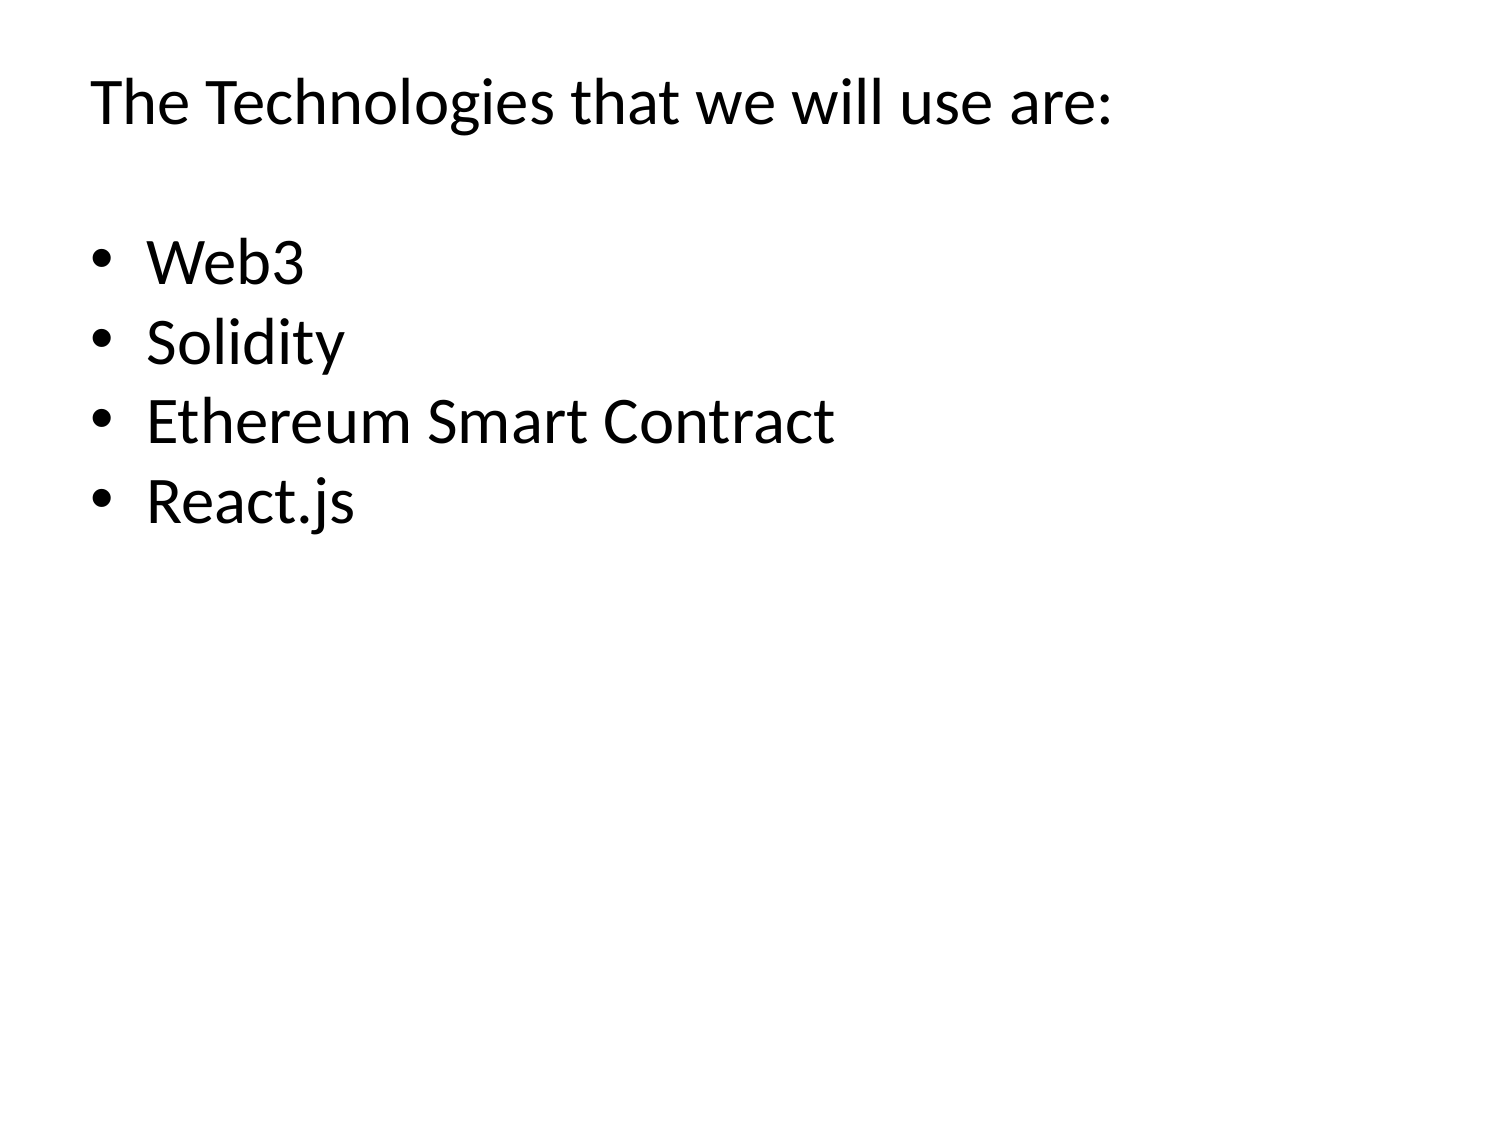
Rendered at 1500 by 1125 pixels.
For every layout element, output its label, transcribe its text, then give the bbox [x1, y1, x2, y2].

list The Technologies that we will use are: Web3 Solidity Ethereum Smart Contract React.js [75, 50, 1425, 1000]
